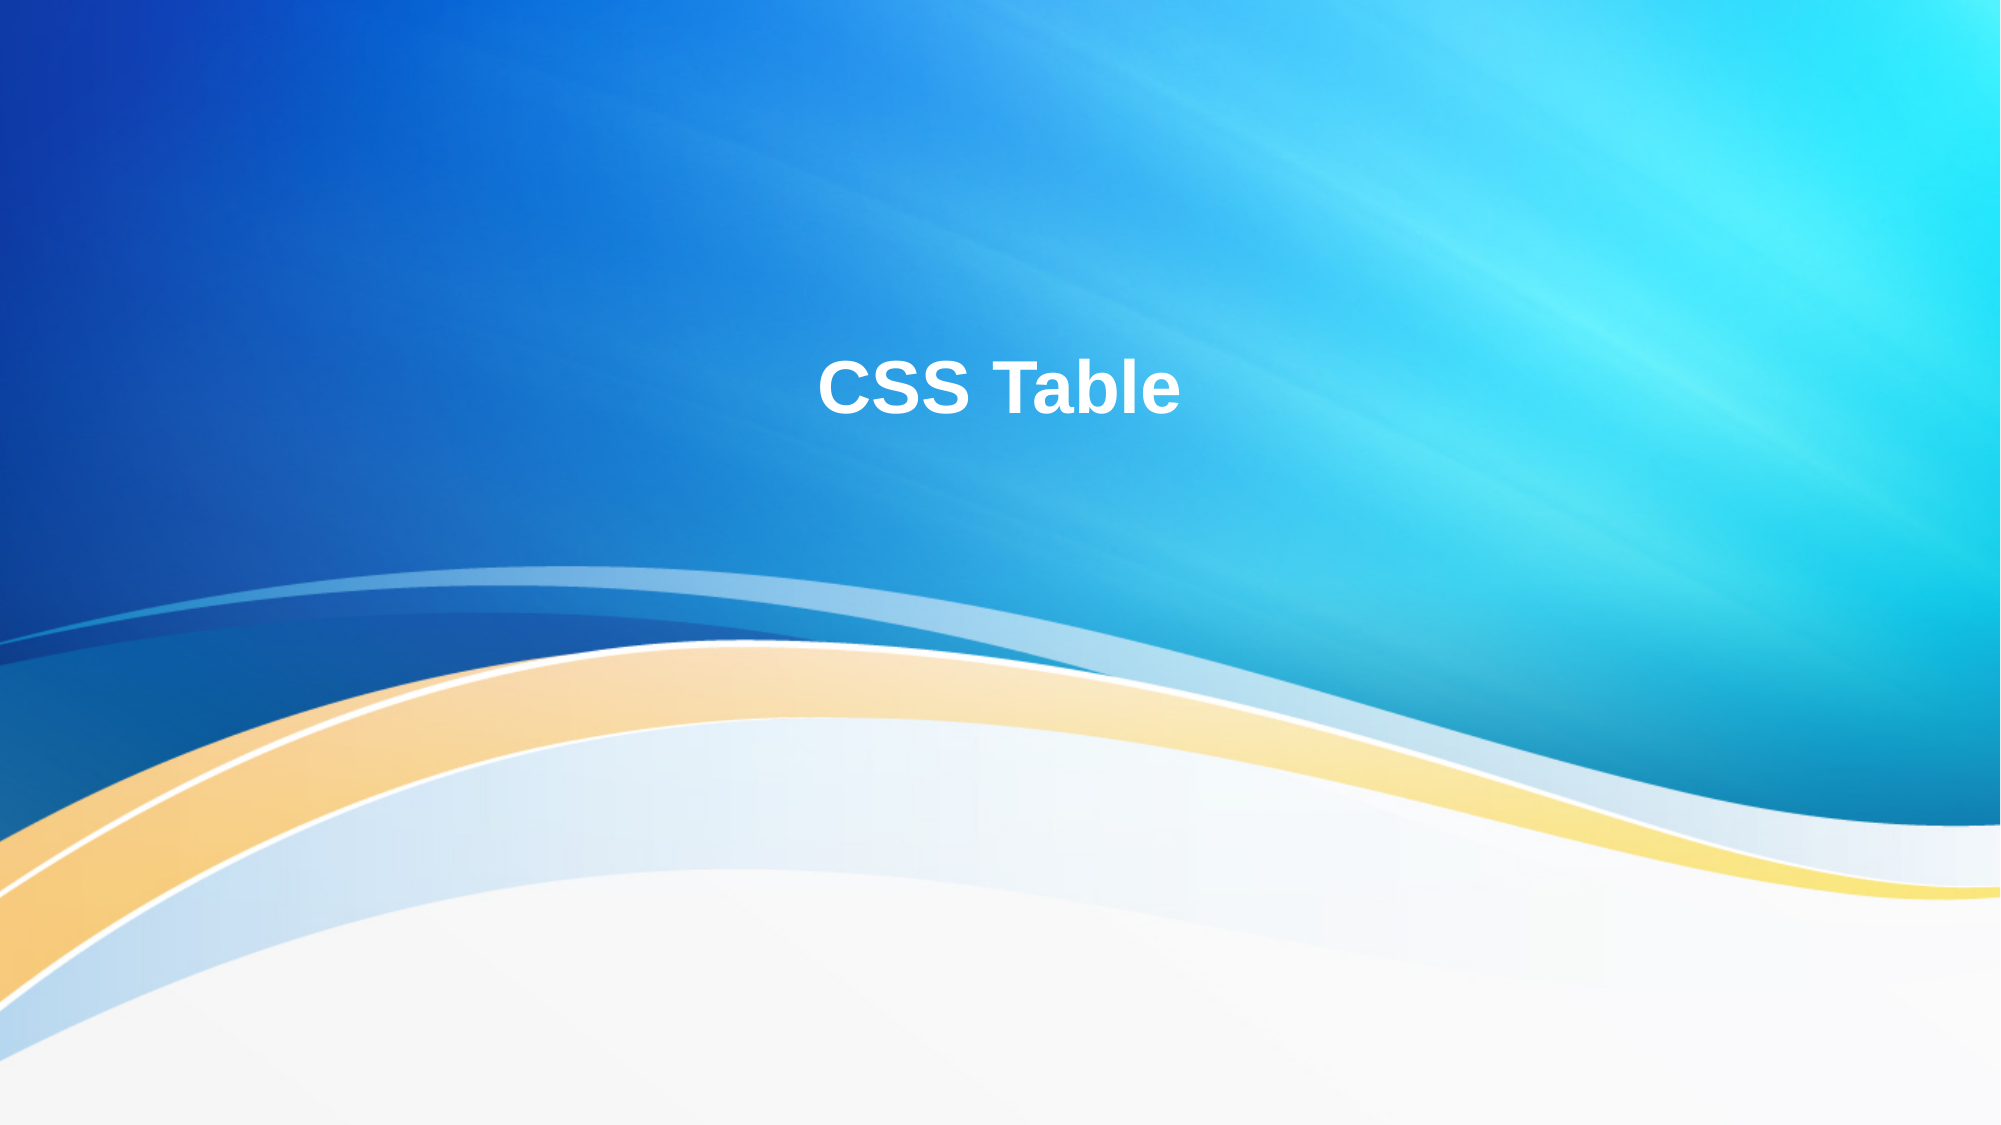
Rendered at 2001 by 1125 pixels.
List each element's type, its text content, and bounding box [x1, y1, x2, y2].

title CSS Table [249, 232, 1751, 625]
picture [0, 0, 2001, 1125]
